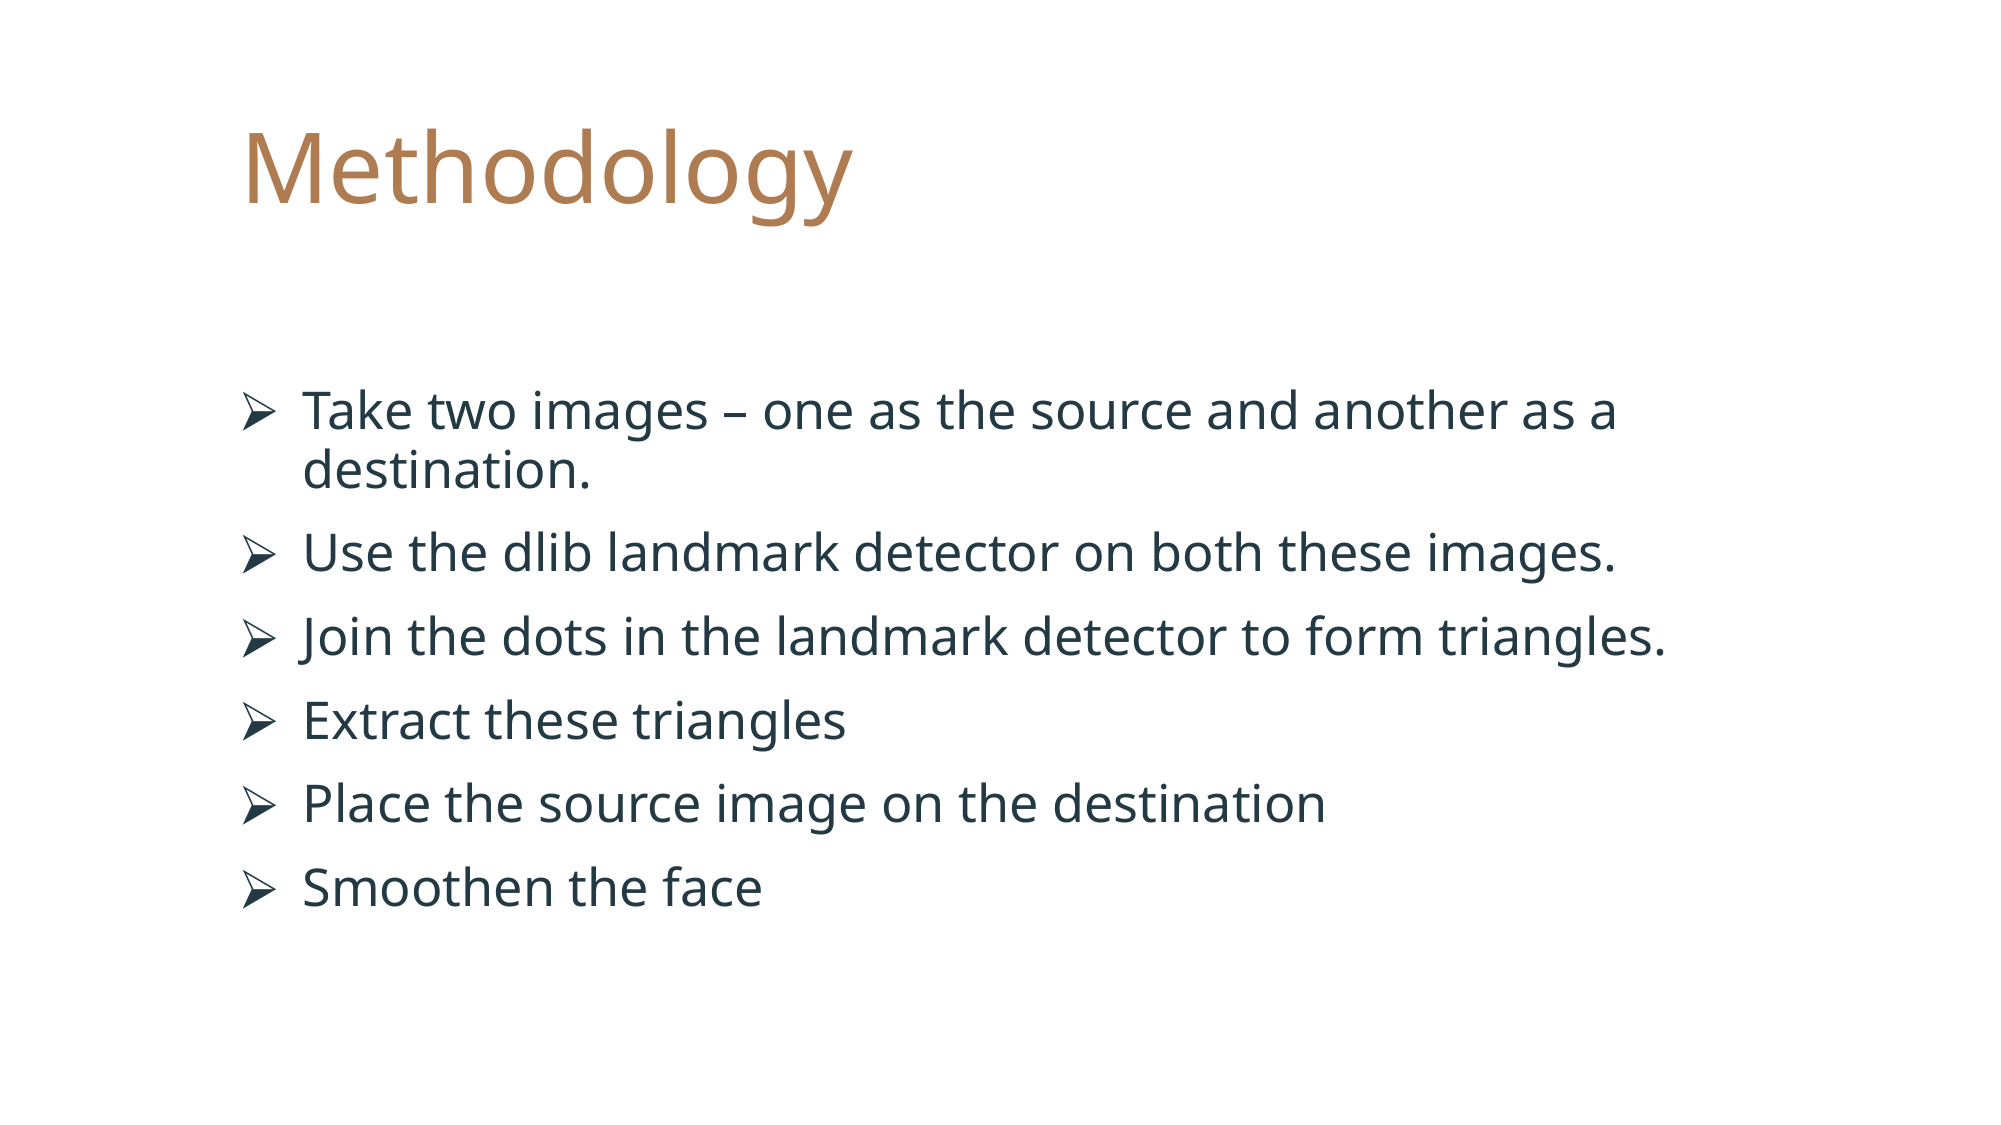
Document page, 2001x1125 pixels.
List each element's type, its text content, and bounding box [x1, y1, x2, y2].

list Take two images – one as the source and another as a destination. Use the dlib landmark detector on both these images. Join the dots in the landmark detector to form triangles. Extract these triangles Place the source image on the destination Smoothen the face [225, 375, 1800, 963]
title Methodology [225, 112, 1800, 357]
